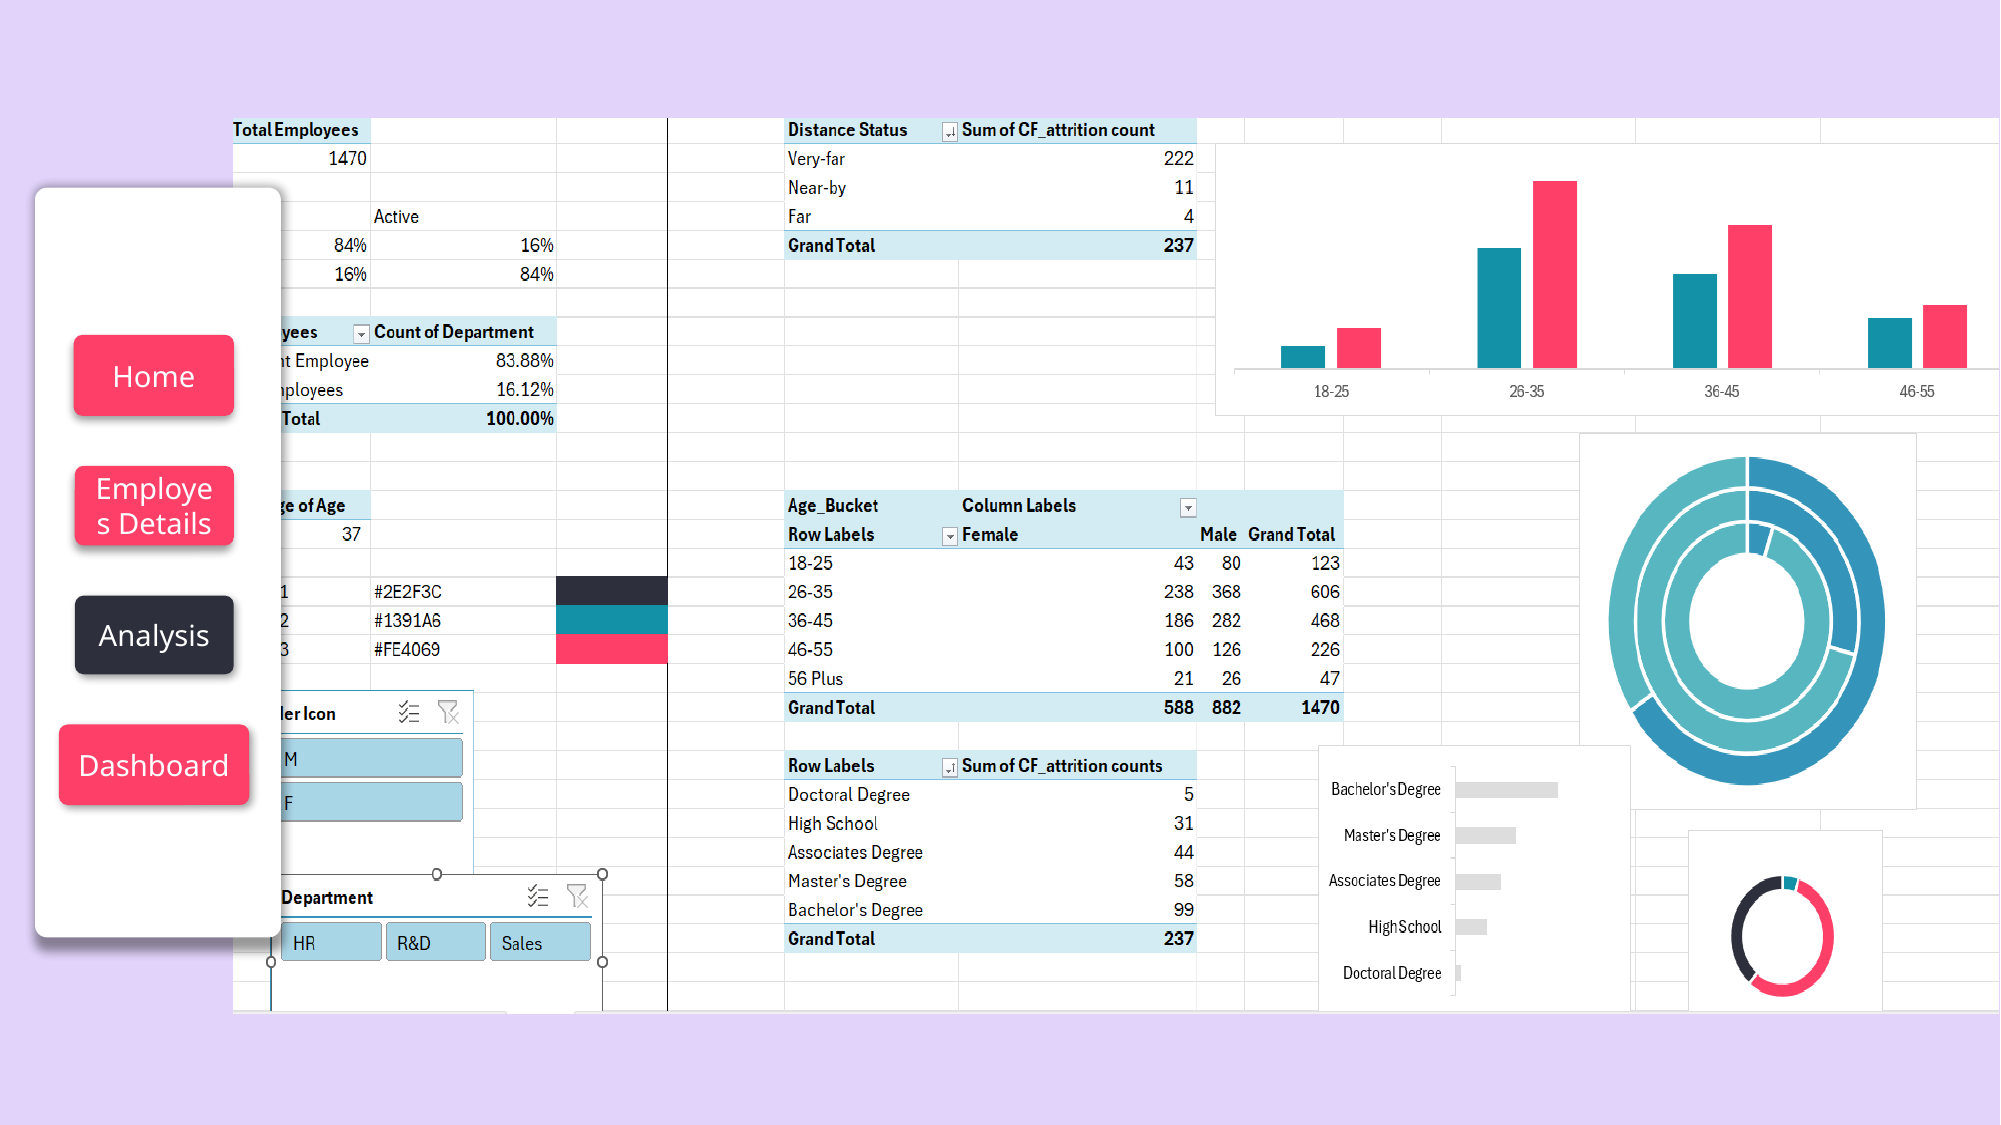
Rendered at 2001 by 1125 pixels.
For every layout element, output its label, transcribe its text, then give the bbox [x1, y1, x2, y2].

picture [233, 118, 2000, 1014]
text_box Employes Details [73, 464, 233, 547]
text_box [33, 186, 233, 940]
text_box Home [72, 333, 233, 418]
text_box Analysis [73, 594, 233, 676]
text_box Dashboard [57, 722, 233, 807]
